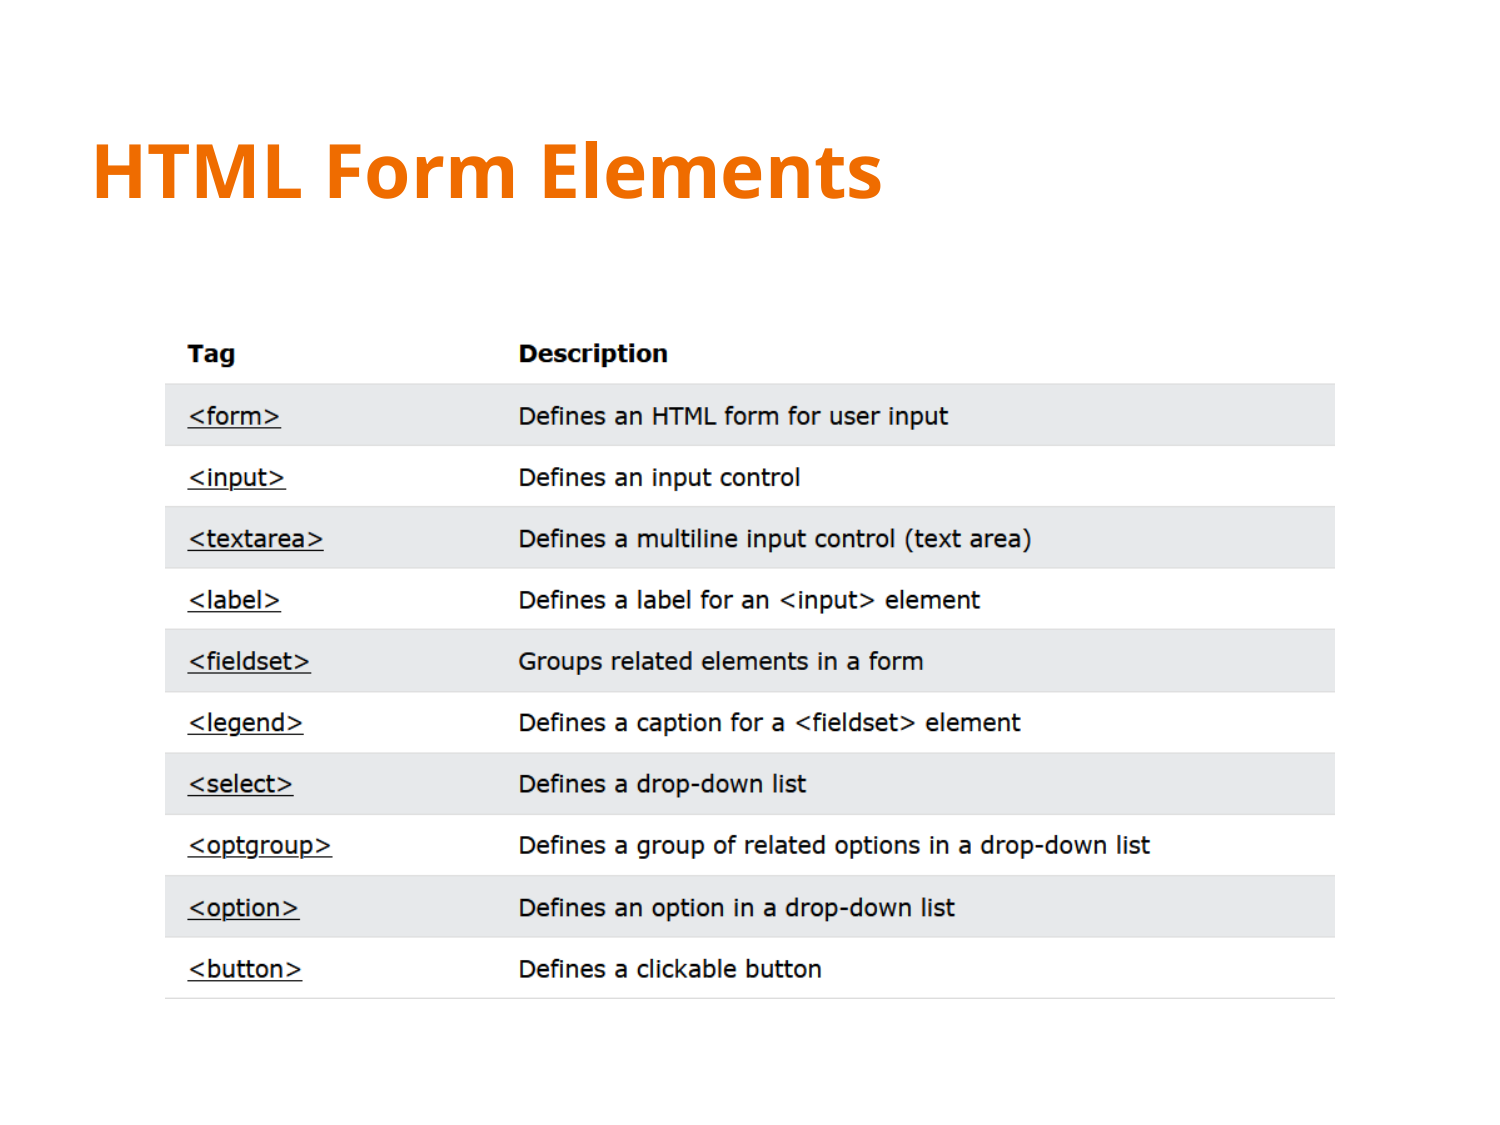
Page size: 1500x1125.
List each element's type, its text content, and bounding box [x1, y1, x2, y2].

title HTML Form Elements [75, 87, 1425, 250]
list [165, 325, 1335, 1000]
